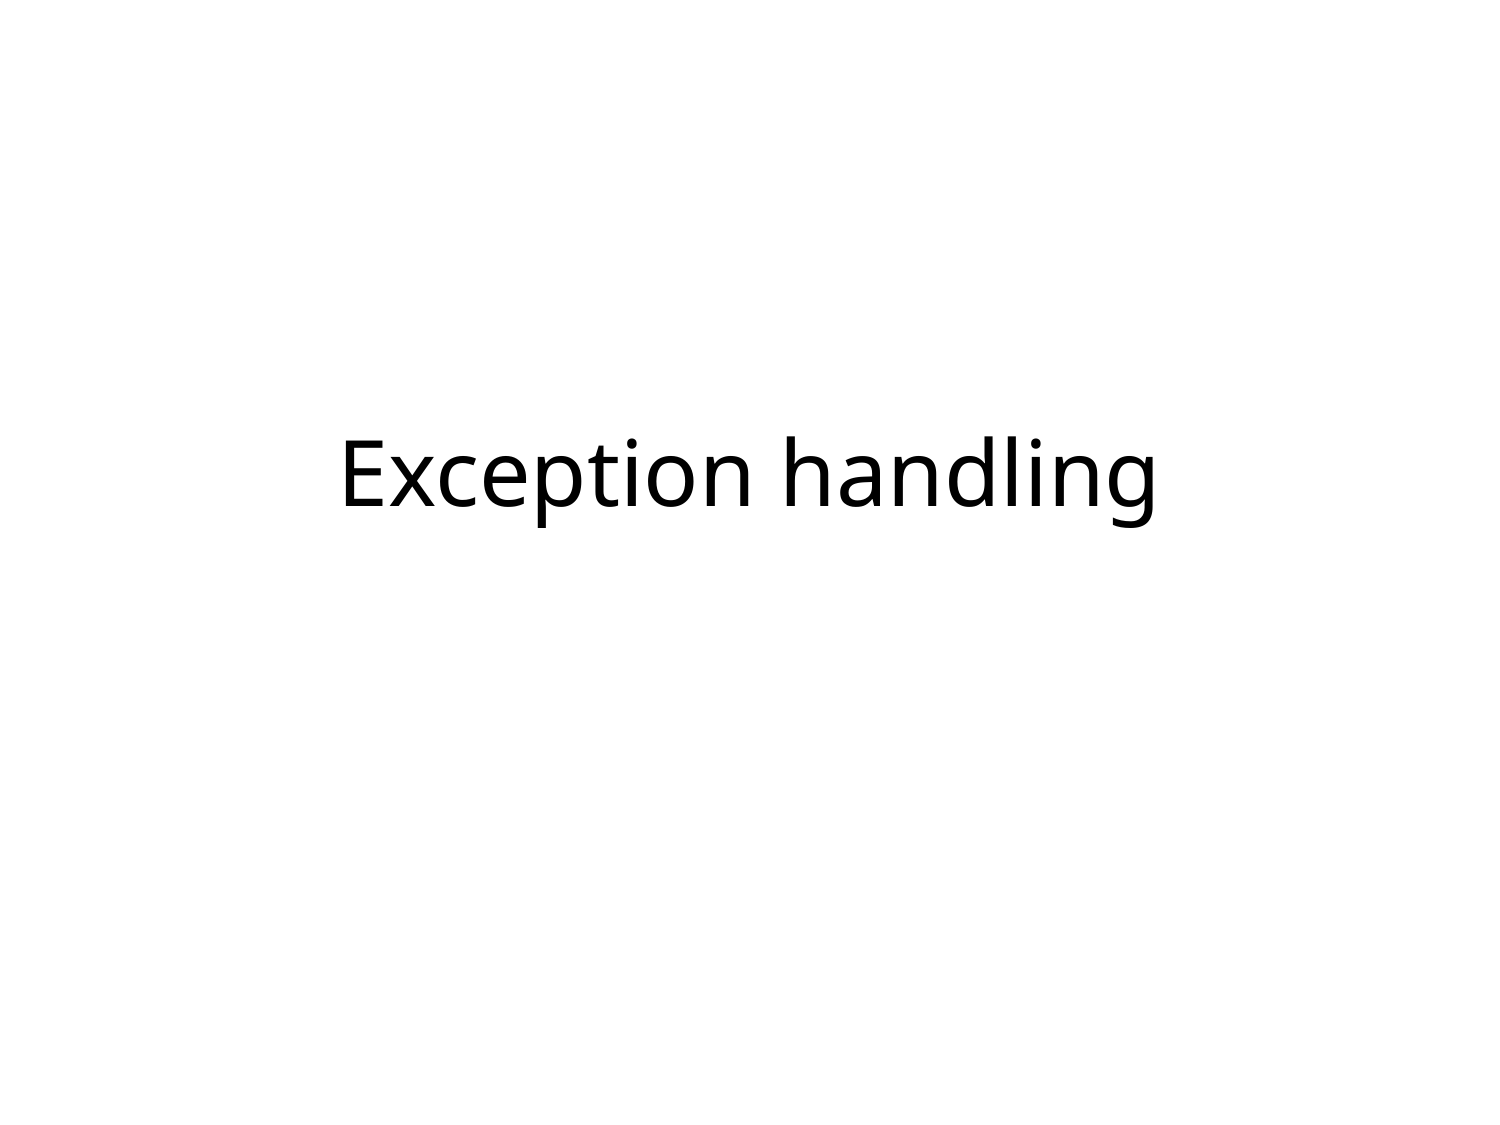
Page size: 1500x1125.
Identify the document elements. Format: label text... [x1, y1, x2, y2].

title Exception handling [112, 349, 1388, 591]
